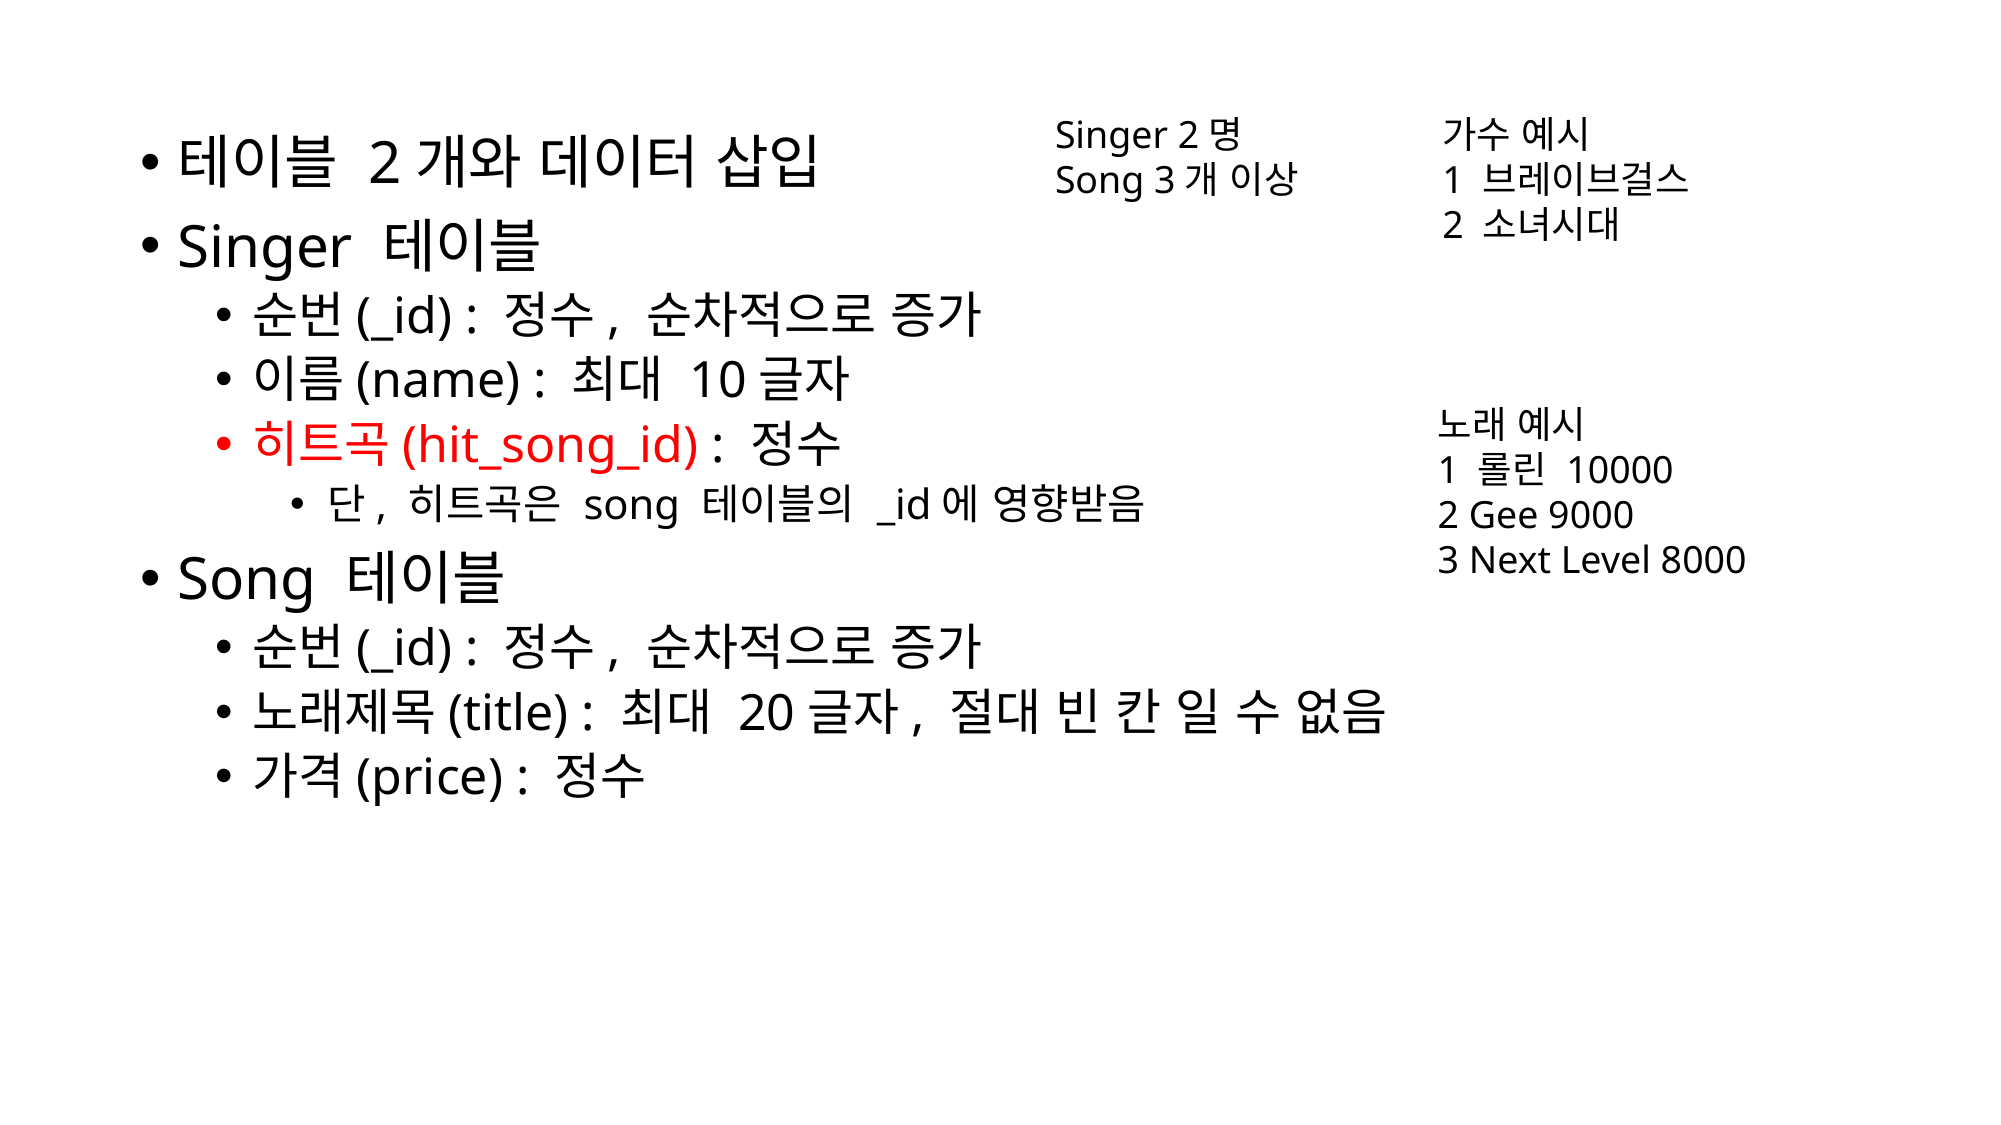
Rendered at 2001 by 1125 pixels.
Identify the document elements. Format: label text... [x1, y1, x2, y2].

text_box 가수 예시 1 브레이브걸스 2 소녀시대 [1427, 103, 1705, 254]
text_box 노래 예시 1 롤린 10000 2 Gee 9000 3 Next Level 8000 [1422, 393, 1772, 589]
list 테이블 2개와 데이터 삽입 Singer 테이블 순번(_id) : 정수, 순차적으로 증가 이름(name) : 최대 10글자 히트곡(hit_song_id) : 정수 단, 히트곡은 song 테이블의 _id에 영향받음 Song 테이블 순번(_id) : 정수, 순차적으로 증가 노래제목(title) : 최대 20글자, 절대 빈 칸 일 수 없음 가격(price) : 정수 [124, 125, 1850, 840]
text_box Singer 2명 Song 3개 이상 [1040, 103, 1314, 209]
